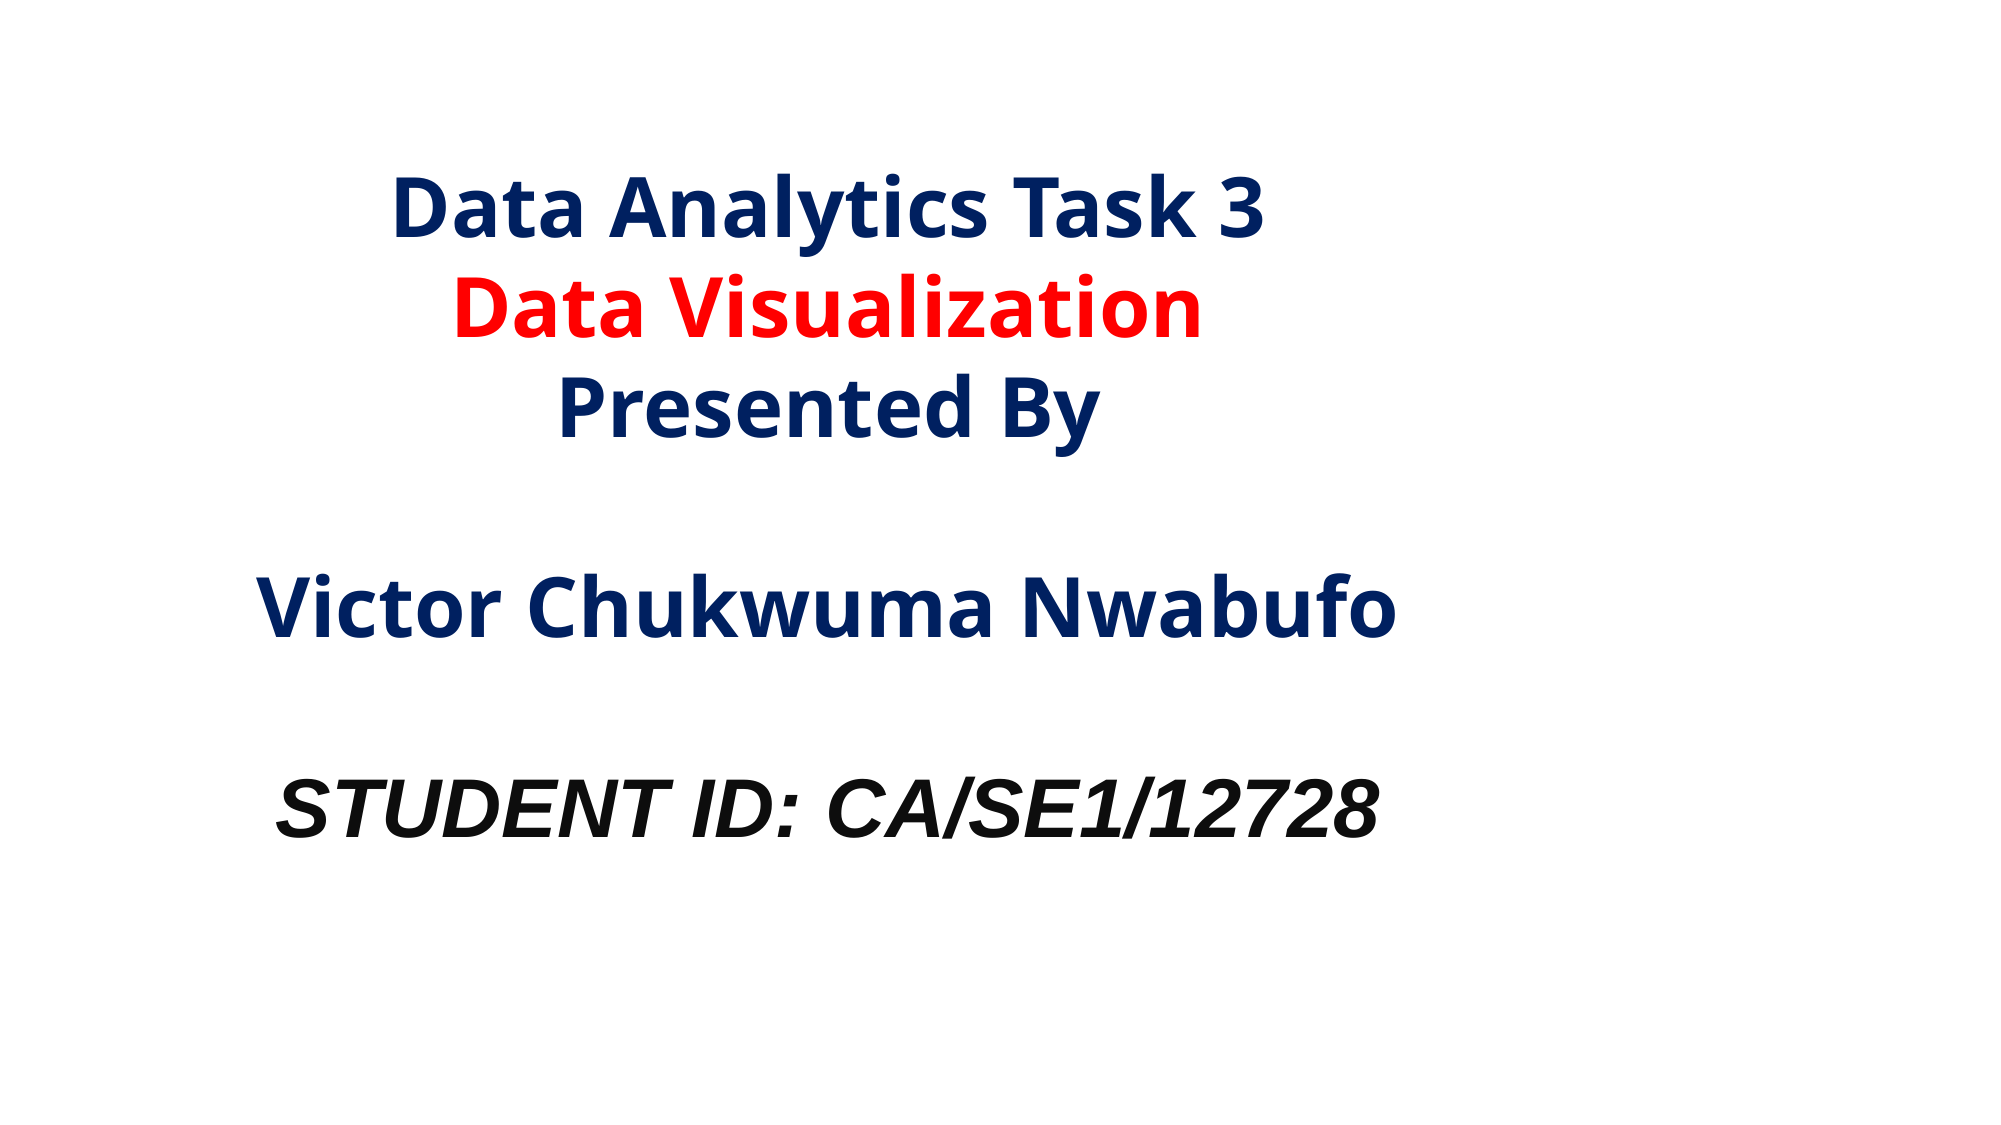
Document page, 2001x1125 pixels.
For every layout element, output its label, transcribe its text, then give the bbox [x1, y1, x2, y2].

text_box Data Analytics Task 3 Data Visualization Presented By Victor Chukwuma Nwabufo STUDENT ID: CA/SE1/12728 [156, 146, 1500, 962]
